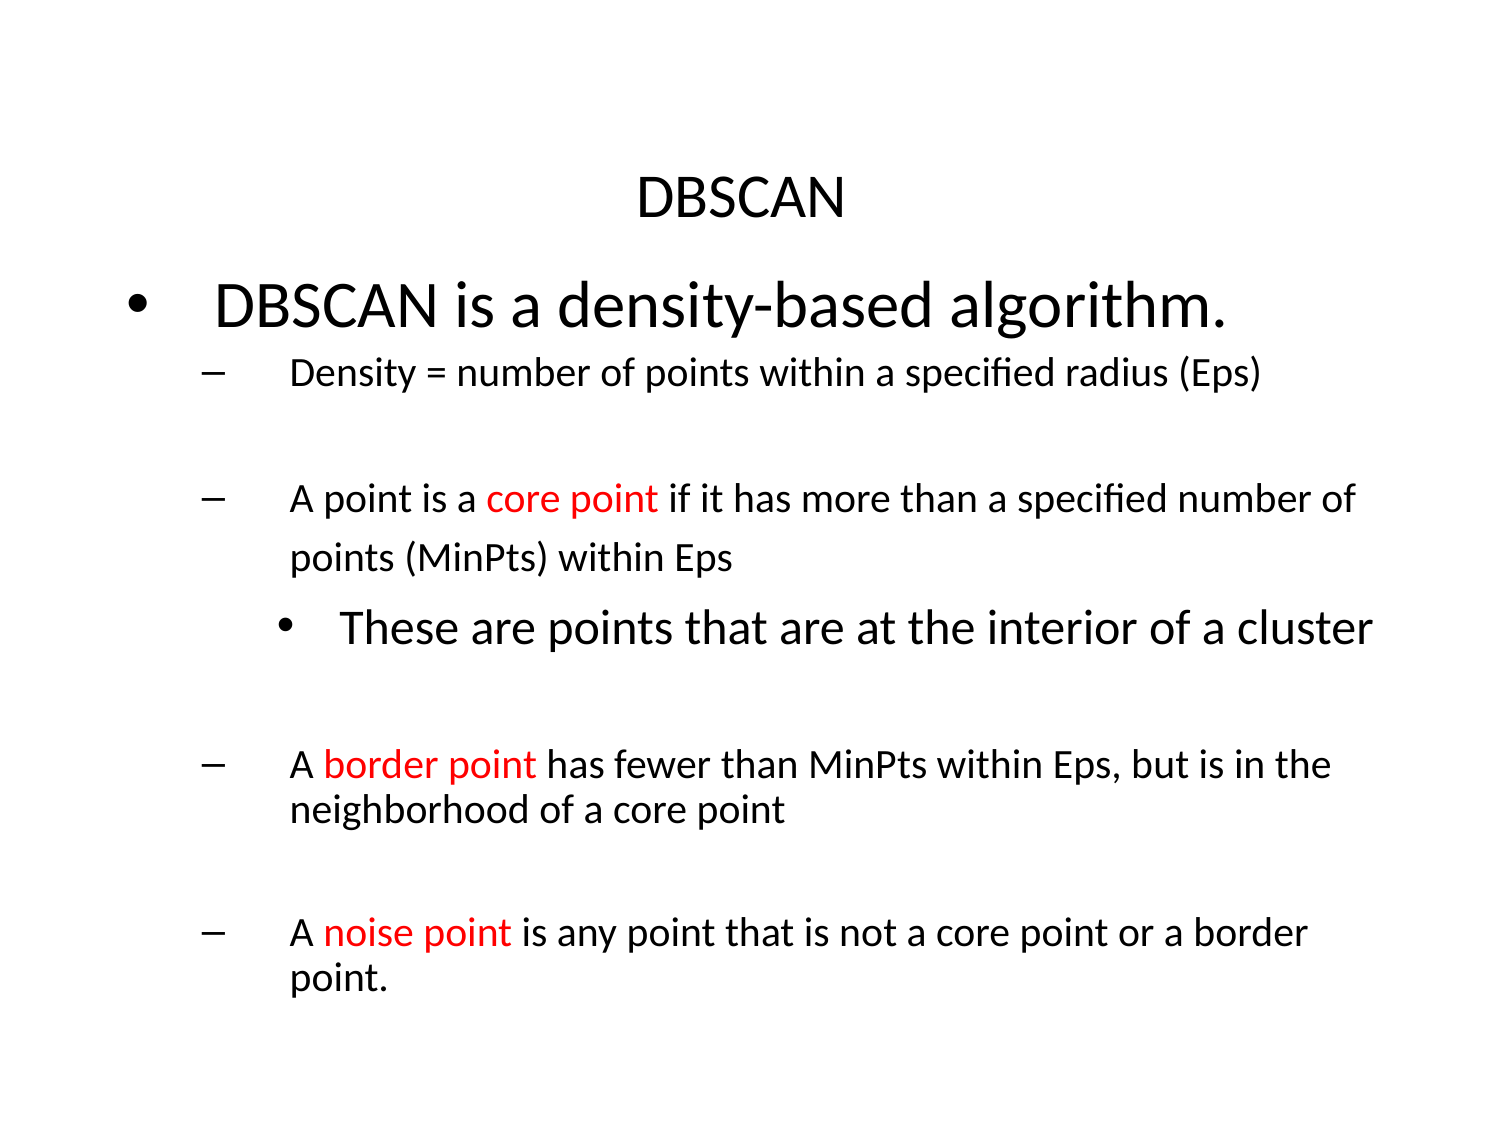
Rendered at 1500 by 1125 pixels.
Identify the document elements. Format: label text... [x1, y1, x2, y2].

title DBSCAN [62, 146, 1421, 238]
list DBSCAN is a density-based algorithm. Density = number of points within a specified radius (Eps) A point is a core point if it has more than a specified number of points (MinPts) within Eps These are points that are at the interior of a cluster A border point has fewer than MinPts within Eps, but is in the neighborhood of a core point A noise point is any point that is not a core point or a border point. [111, 262, 1411, 1006]
